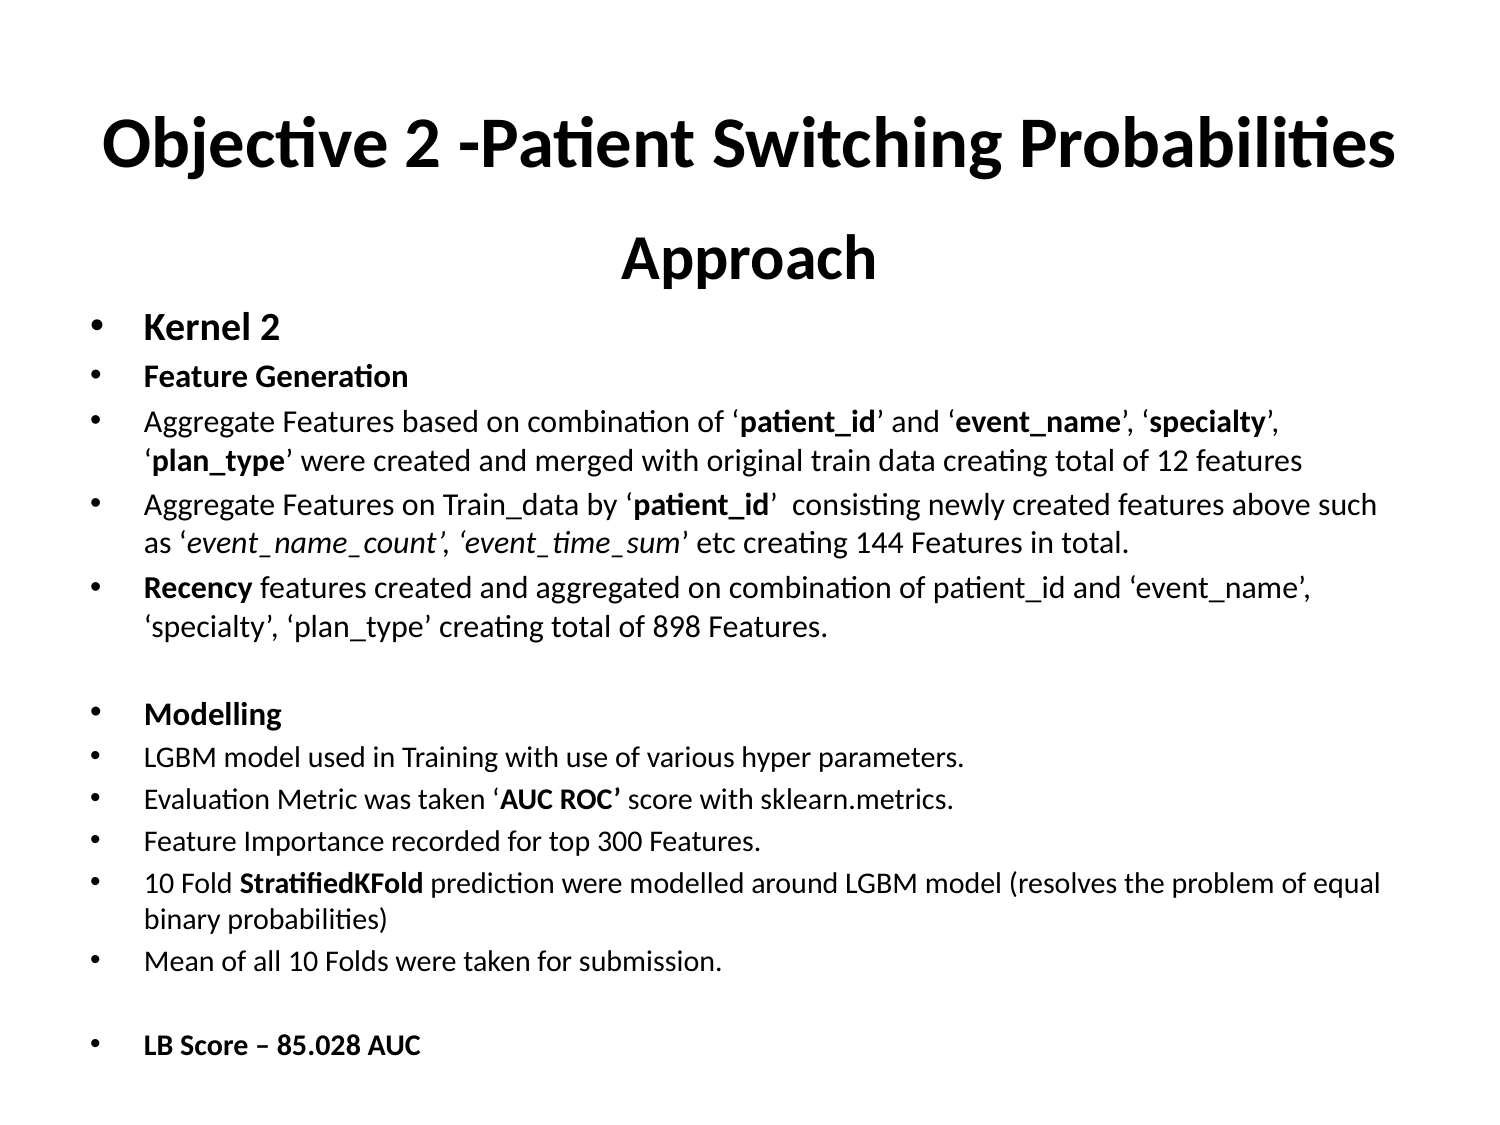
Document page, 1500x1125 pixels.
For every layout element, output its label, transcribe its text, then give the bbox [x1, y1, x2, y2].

title Objective 2 -Patient Switching Probabilities [75, 45, 1425, 208]
list Approach Kernel 2 Feature Generation Aggregate Features based on combination of ‘patient_id’ and ‘event_name’, ‘specialty’, ‘plan_type’ were created and merged with original train data creating total of 12 features Aggregate Features on Train_data by ‘patient_id’ consisting newly created features above such as ‘event_name_count’, ‘event_time_sum’ etc creating 144 Features in total. Recency features created and aggregated on combination of patient_id and ‘event_name’, ‘specialty’, ‘plan_type’ creating total of 898 Features. Modelling LGBM model used in Training with use of various hyper parameters. Evaluation Metric was taken ‘AUC ROC’ score with sklearn.metrics. Feature Importance recorded for top 300 Features. 10 Fold StratifiedKFold prediction were modelled around LGBM model (resolves the problem of equal binary probabilities) Mean of all 10 Folds were taken for submission. LB Score – 85.028 AUC [75, 208, 1425, 1071]
